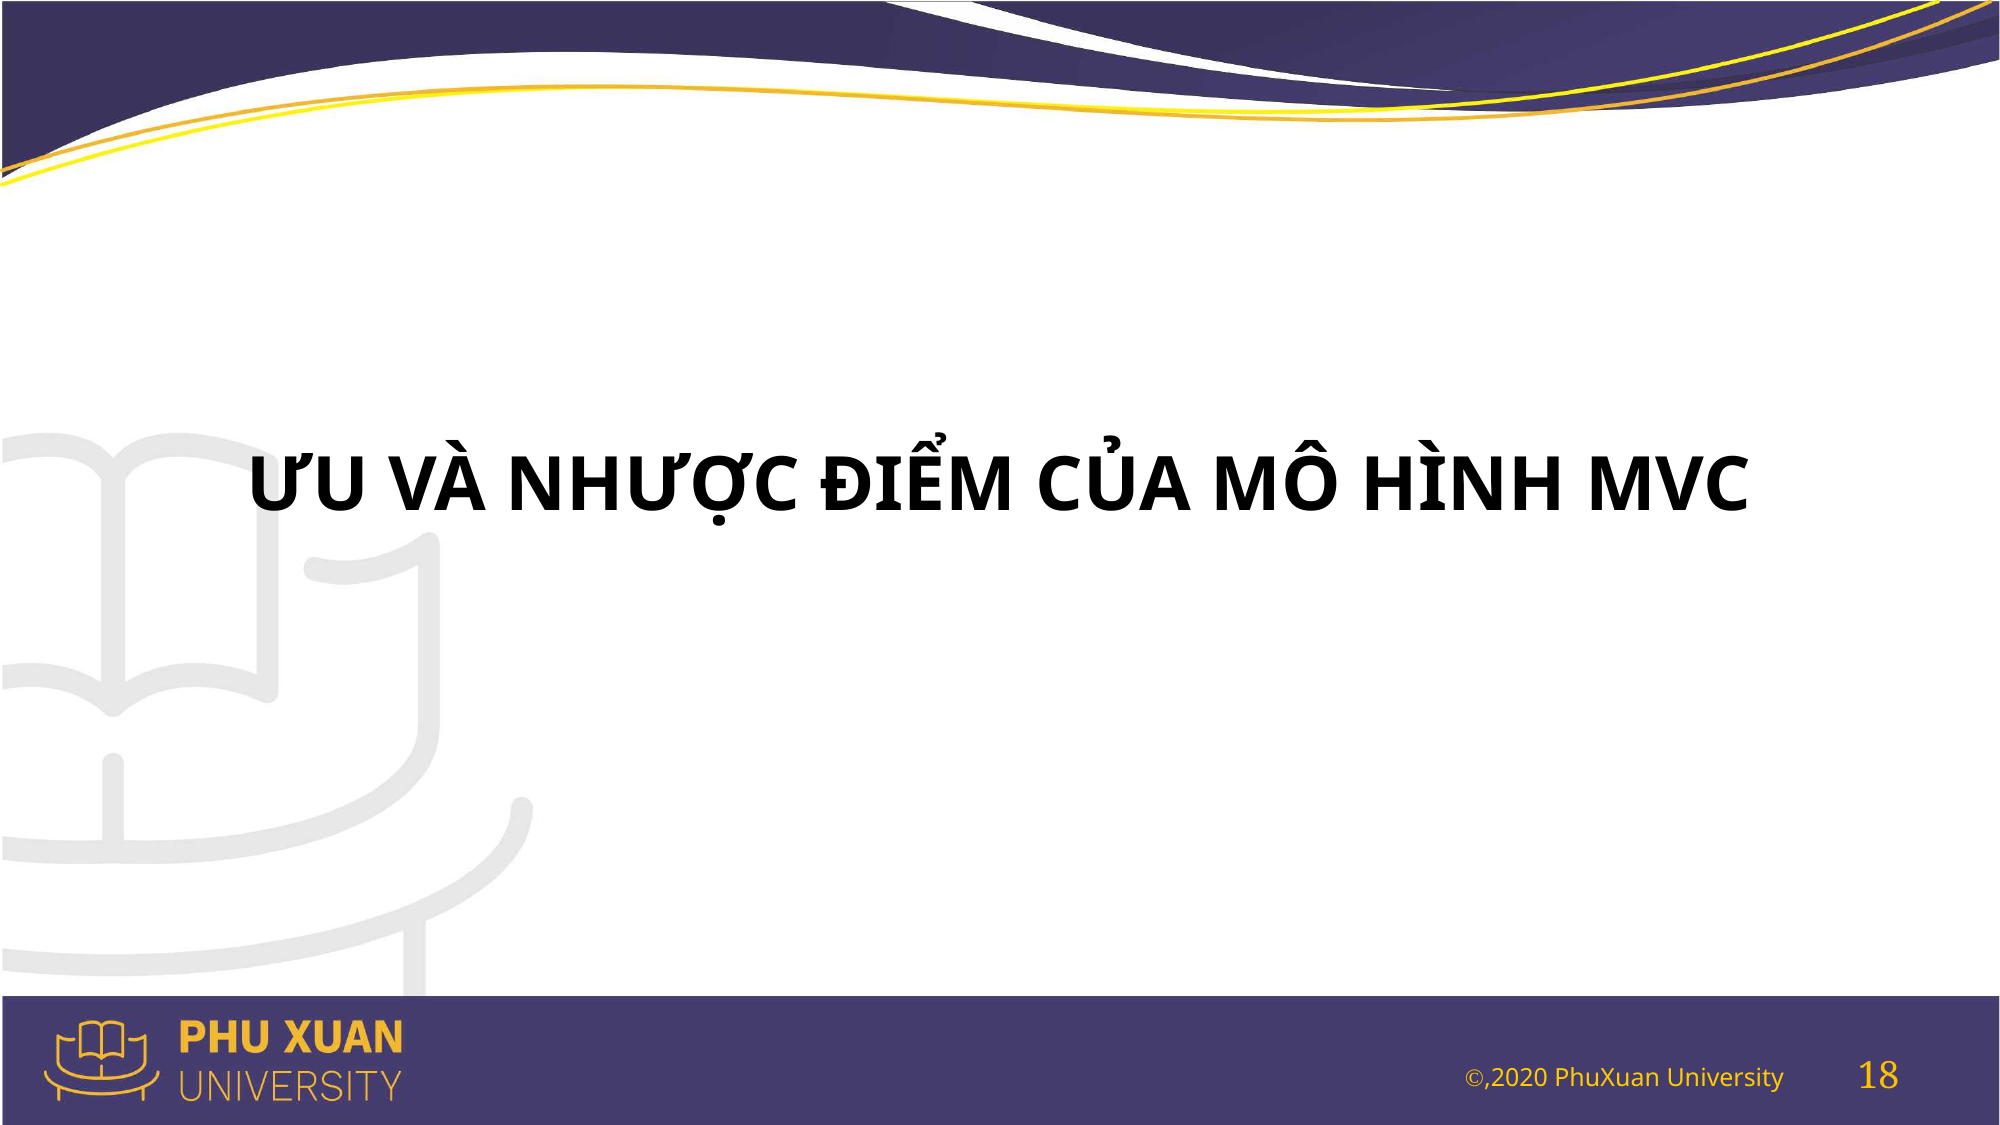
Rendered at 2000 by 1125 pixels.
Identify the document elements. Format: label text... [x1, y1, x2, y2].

list ƯU VÀ NHƯỢC ĐIỂM CỦA MÔ HÌNH MVC [99, 322, 1900, 1043]
slide_number 18 [1732, 1042, 1900, 1103]
picture [0, 0, 2000, 1125]
